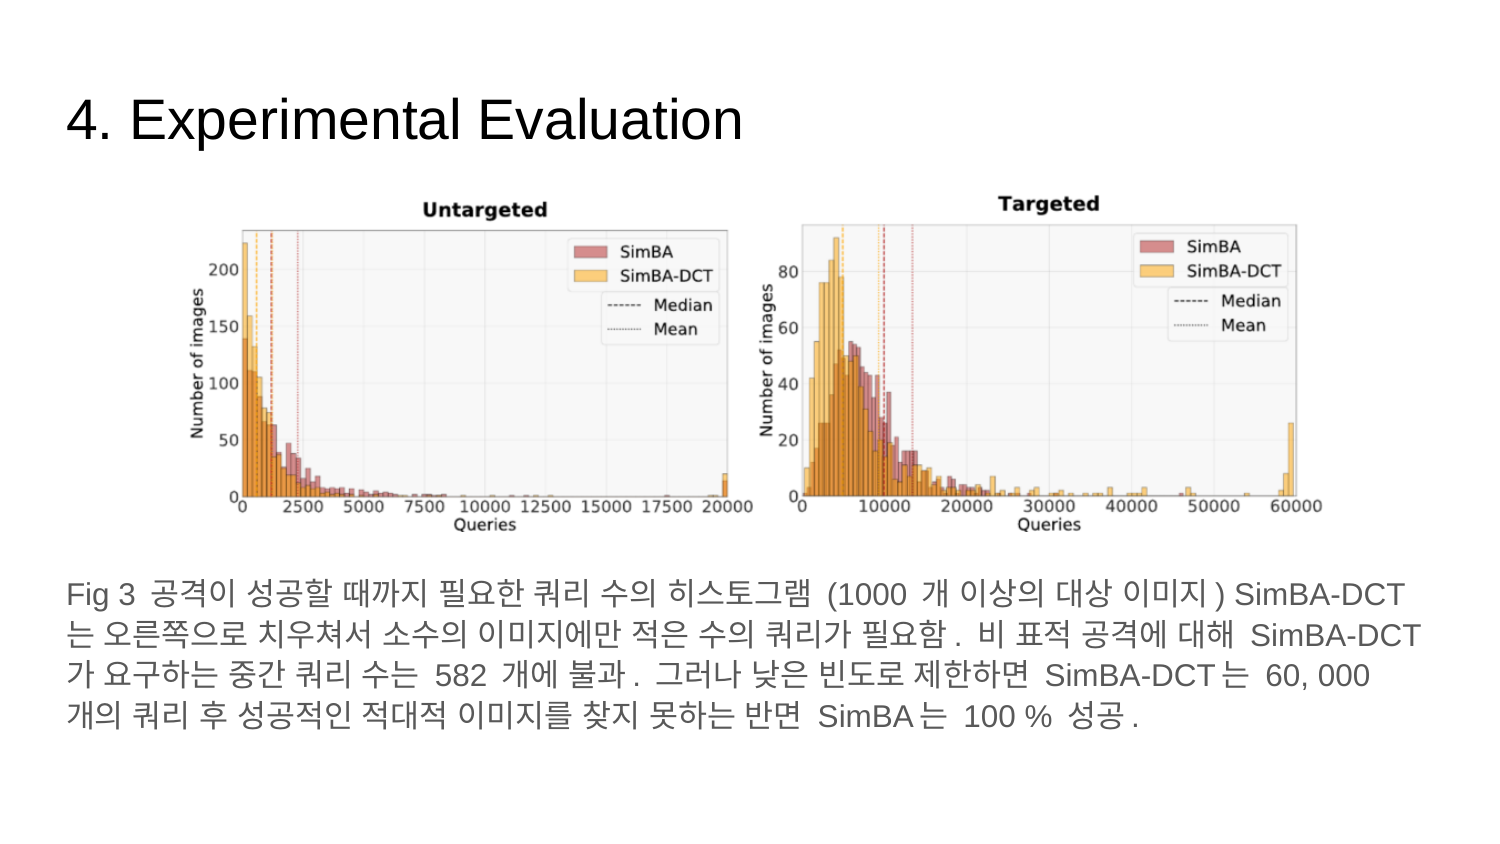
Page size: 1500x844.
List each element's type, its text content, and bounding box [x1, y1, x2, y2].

list Fig 3 공격이 성공할 때까지 필요한 쿼리 수의 히스토그램 (1000 개 이상의 대상 이미지) SimBA-DCT는 오른쪽으로 치우쳐서 소수의 이미지에만 적은 수의 쿼리가 필요함. 비 표적 공격에 대해 SimBA-DCT가 요구하는 중간 쿼리 수는 582 개에 불과. 그러나 낮은 빈도로 제한하면 SimBA-DCT는 60, 000 개의 쿼리 후 성공적인 적대적 이미지를 찾지 못하는 반면 SimBA는 100 % 성공. [51, 557, 1449, 750]
picture [176, 191, 1324, 533]
title 4. Experimental Evaluation [51, 72, 1449, 167]
